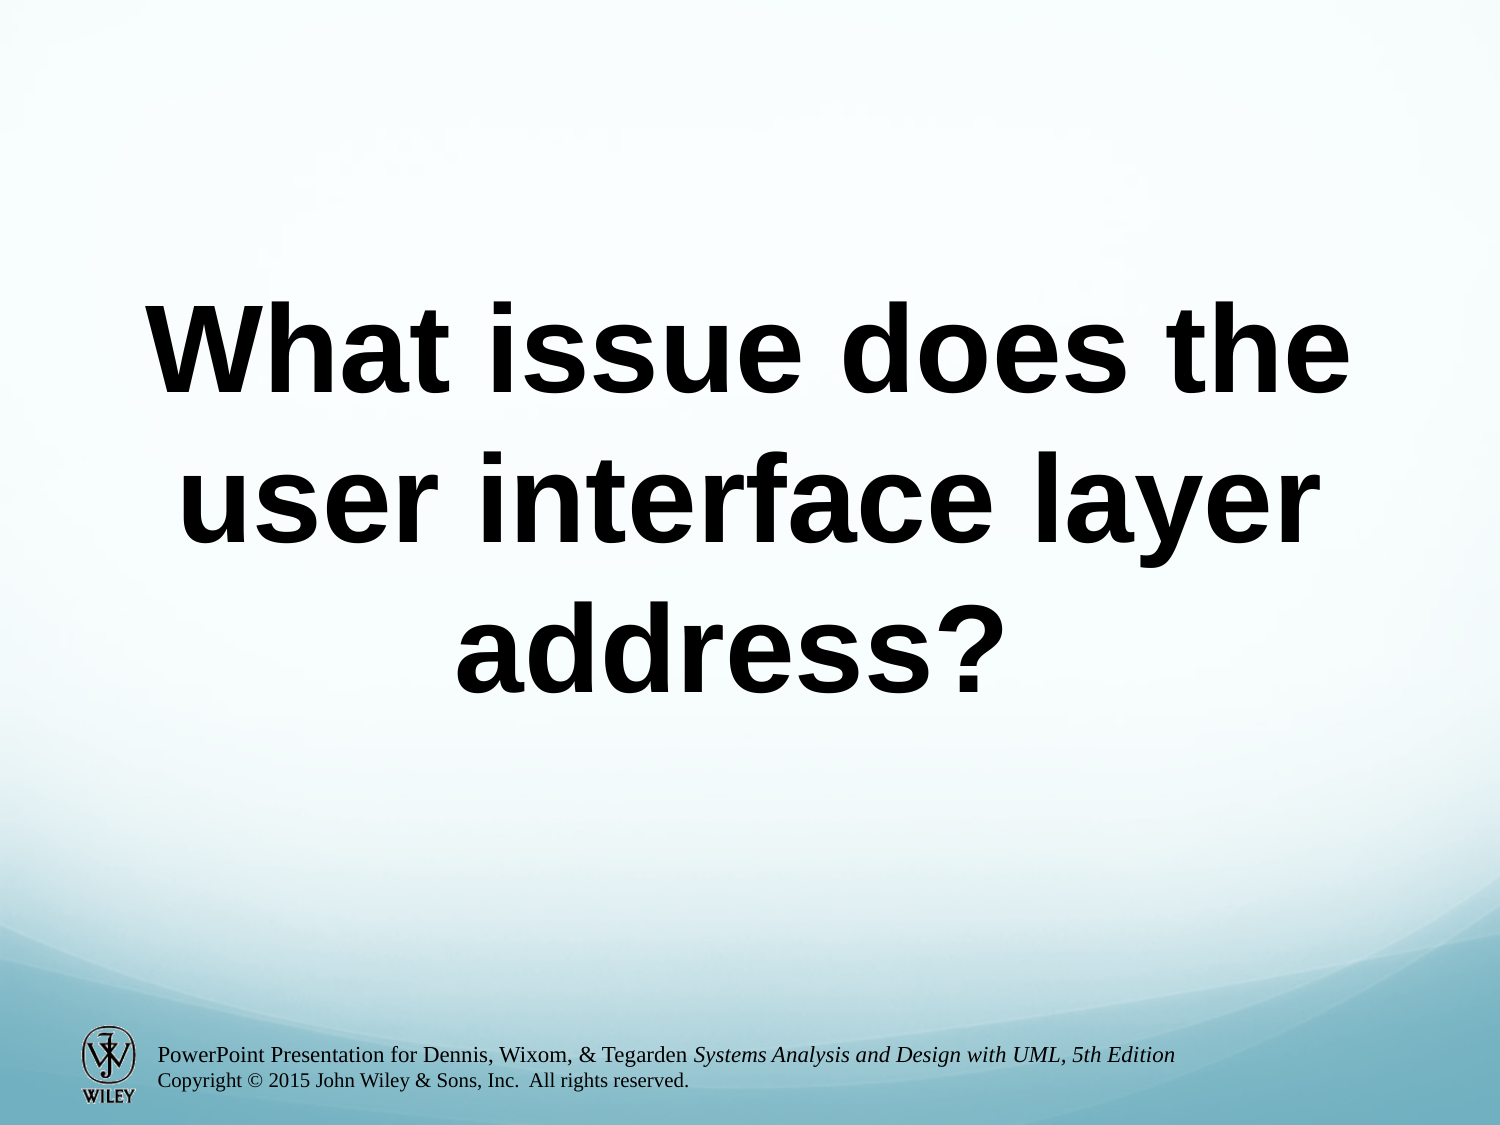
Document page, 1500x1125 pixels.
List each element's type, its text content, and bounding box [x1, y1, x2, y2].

picture [78, 1026, 138, 1105]
list What issue does the user interface layer address? [24, 24, 1476, 1026]
